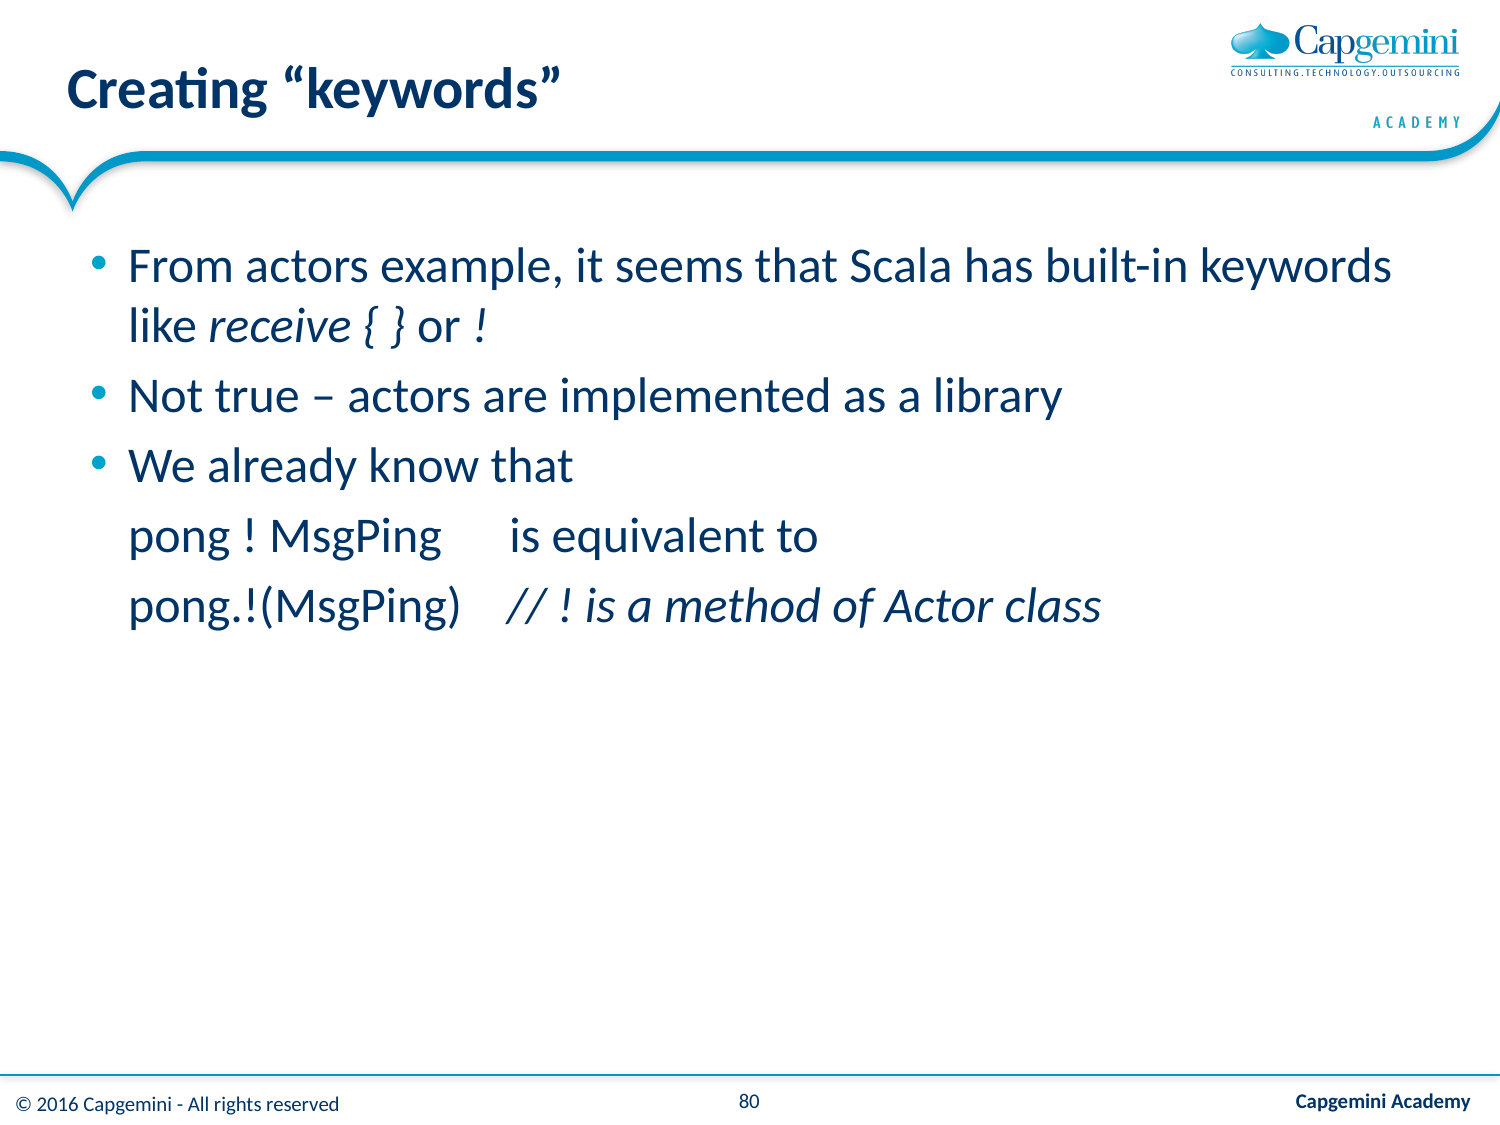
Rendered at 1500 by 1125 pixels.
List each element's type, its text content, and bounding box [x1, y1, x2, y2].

slide_number 80 [680, 1076, 819, 1125]
list From actors example, it seems that Scala has built-in keywords like receive { } or ! Not true – actors are implemented as a library We already know that pong ! MsgPing is equivalent to pong.!(MsgPing) // ! is a method of Actor class [74, 224, 1426, 935]
title Creating “keywords” [37, 0, 1388, 188]
picture [1388, 23, 1461, 128]
